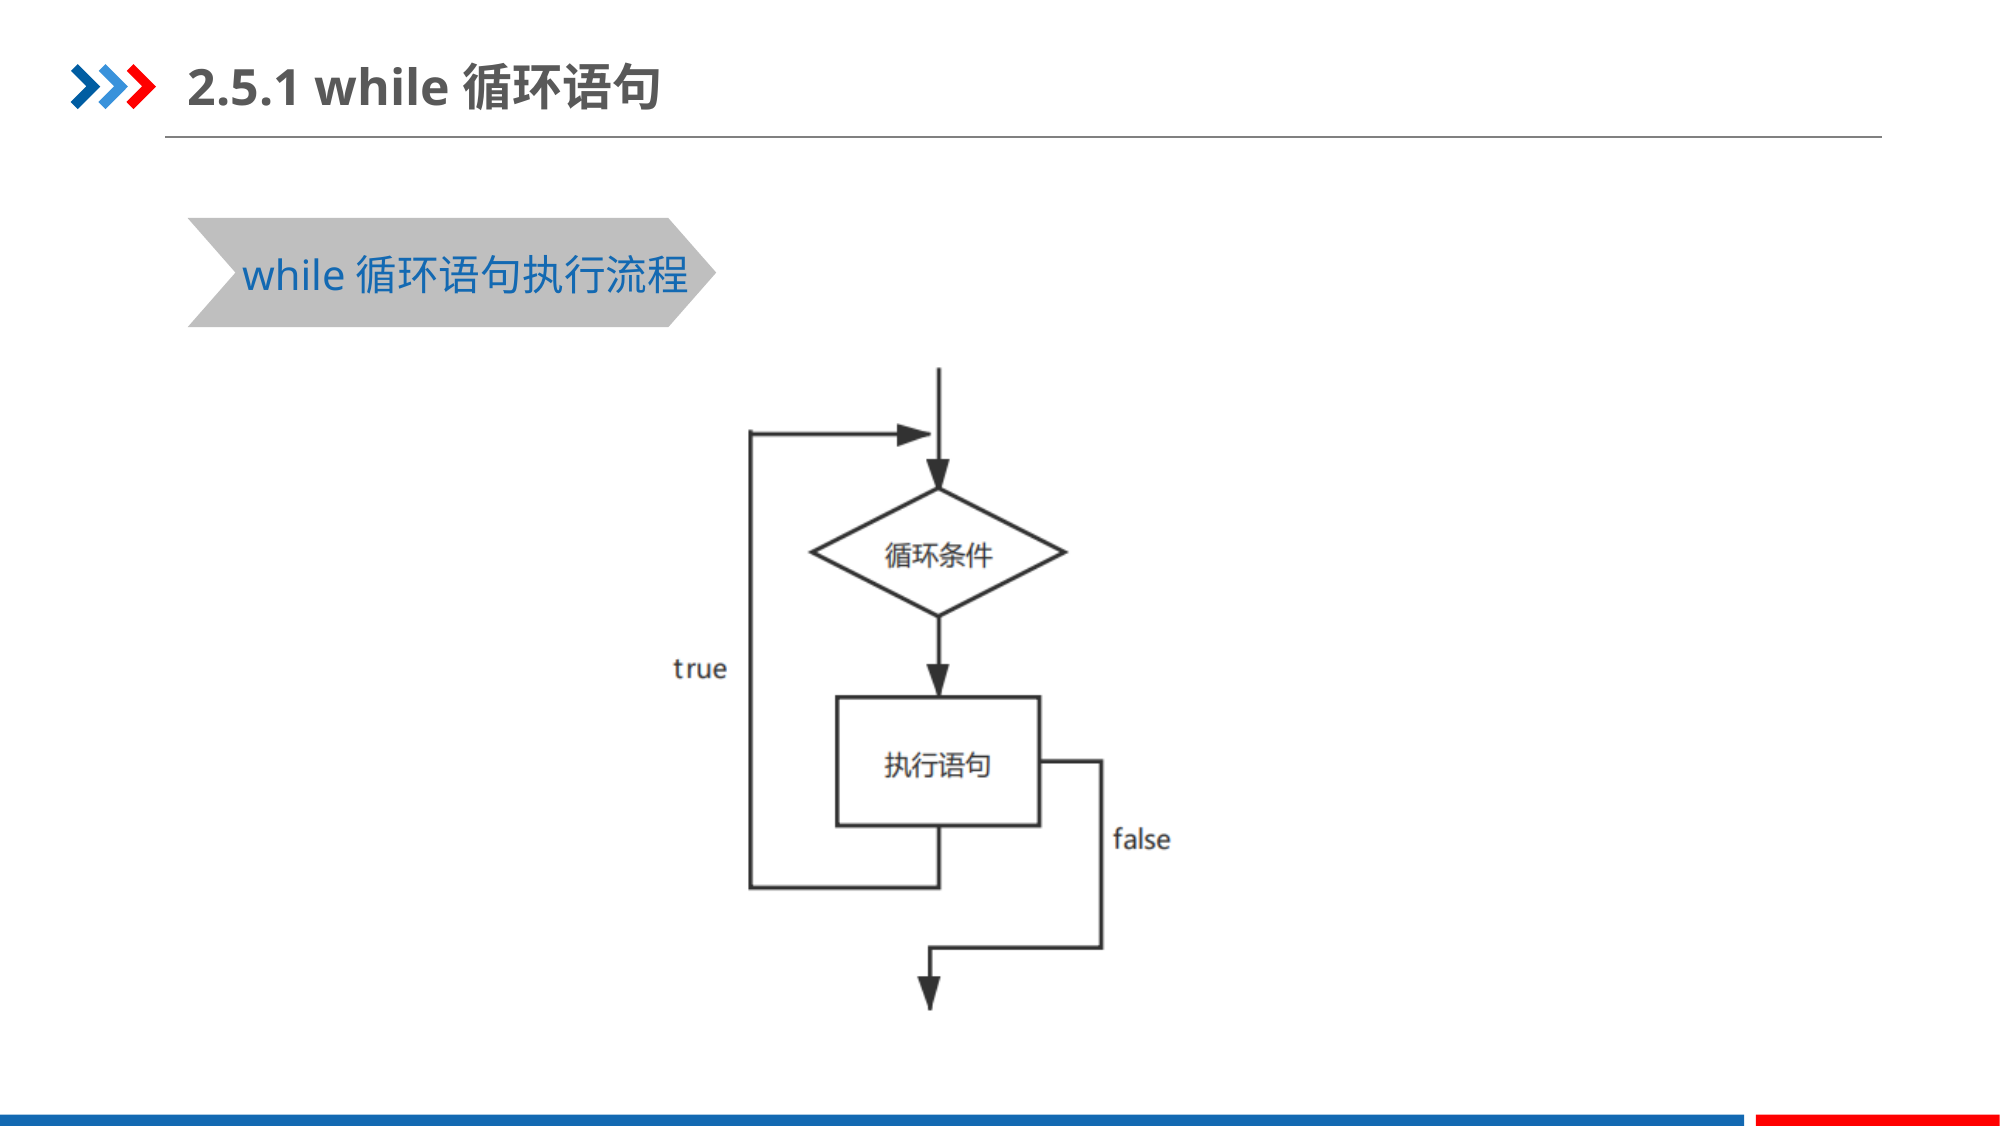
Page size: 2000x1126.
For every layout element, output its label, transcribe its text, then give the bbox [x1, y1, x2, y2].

text_box while循环语句执行流程 [227, 241, 705, 306]
text_box [187, 217, 689, 263]
picture [645, 349, 1213, 1034]
text_box 2.5.1 while循环语句 [187, 43, 827, 127]
text_box [705, 259, 717, 286]
text_box [187, 282, 687, 328]
